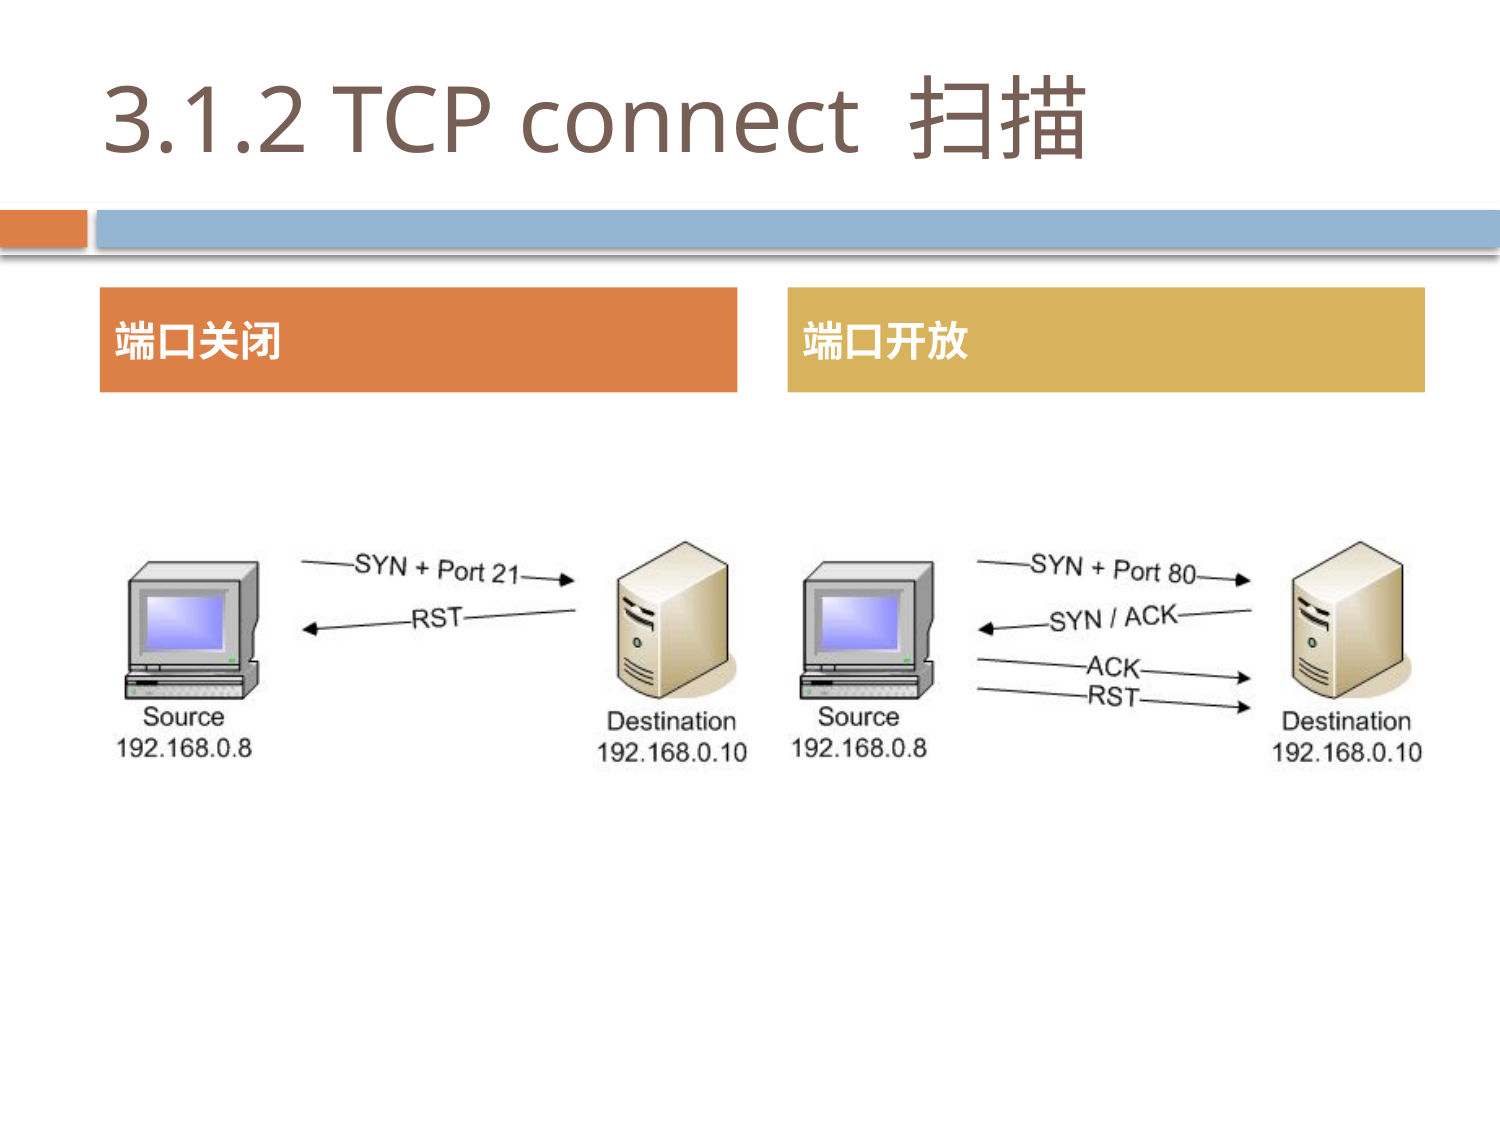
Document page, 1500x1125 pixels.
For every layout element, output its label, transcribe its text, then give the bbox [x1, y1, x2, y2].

list 端口关闭 [99, 287, 738, 393]
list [112, 537, 766, 780]
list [787, 537, 1441, 780]
list 端口开放 [787, 287, 1425, 393]
title 3.1.2 TCP connect 扫描 [87, 44, 1425, 188]
